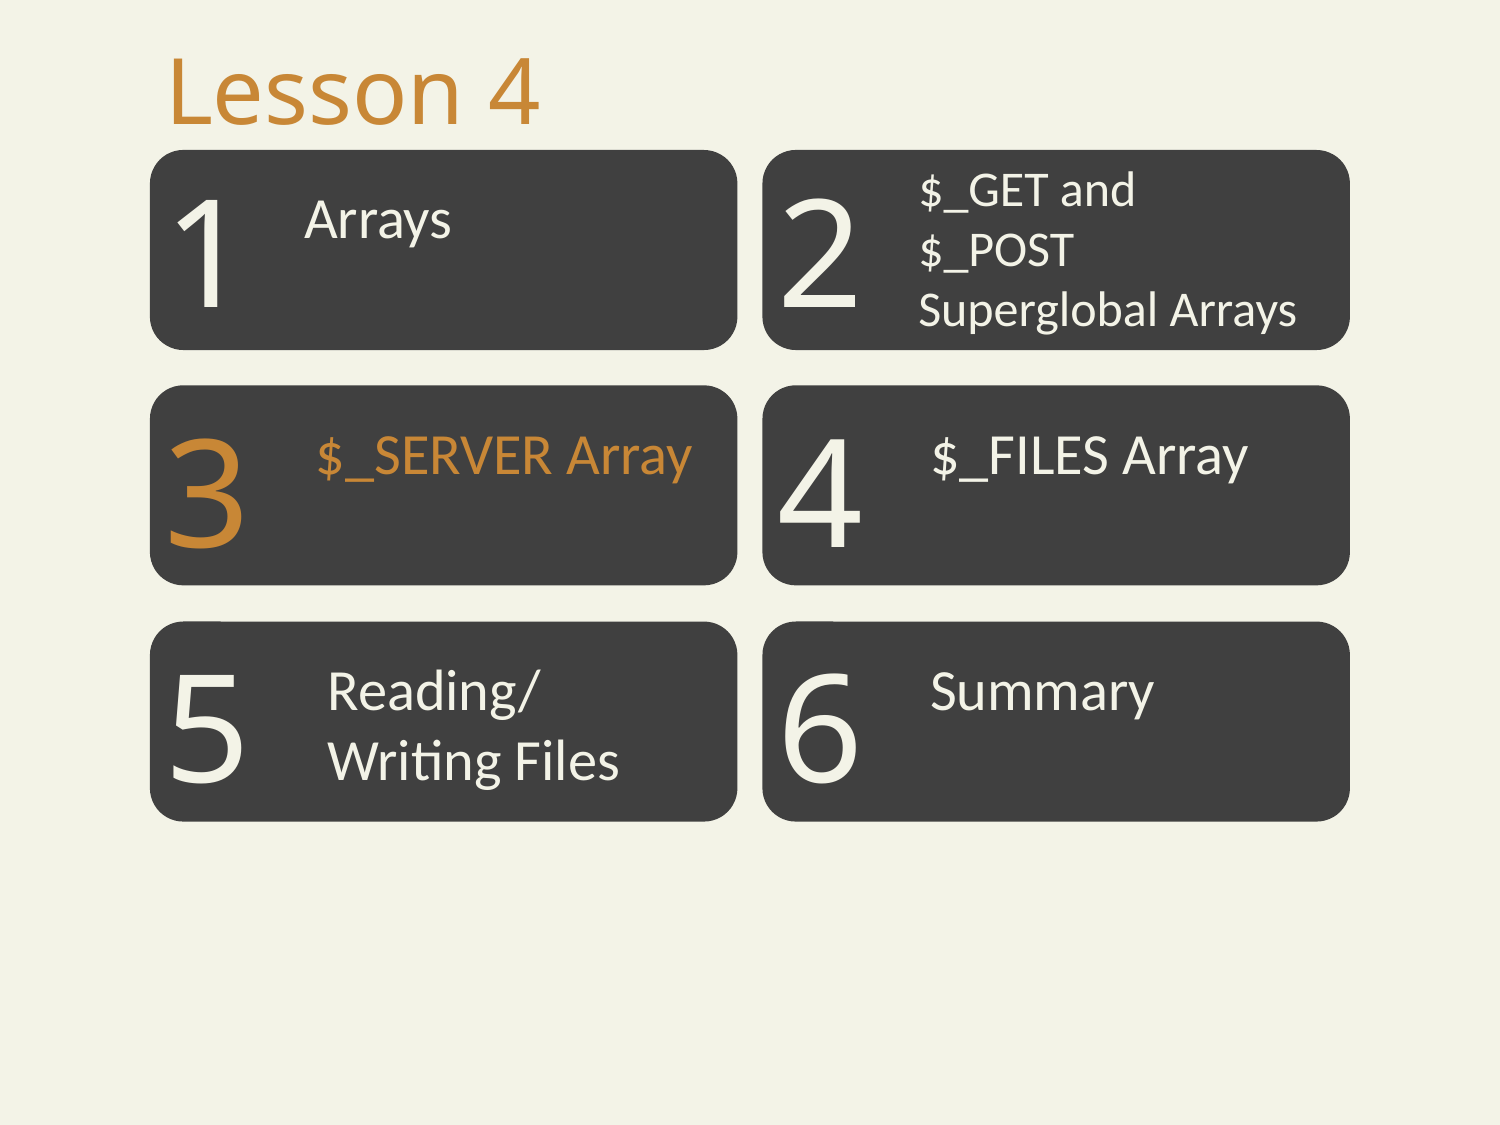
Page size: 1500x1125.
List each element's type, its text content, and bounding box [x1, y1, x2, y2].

text_box [162, 383, 740, 588]
text_box 5 [150, 624, 263, 820]
text_box $_GET and $_POST Superglobal Arrays [903, 148, 1317, 344]
text_box 1 [150, 149, 263, 345]
text_box [774, 147, 1353, 353]
text_box [775, 383, 1353, 588]
text_box $_SERVER Array [301, 408, 715, 494]
text_box Arrays [289, 172, 703, 258]
text_box [165, 619, 740, 824]
text_box Summary [915, 645, 1329, 730]
text_box 4 [762, 390, 875, 586]
text_box 2 [762, 149, 875, 345]
text_box $_FILES Array [915, 408, 1329, 494]
text_box Reading/ Writing Files [312, 645, 727, 800]
text_box 6 [762, 624, 875, 820]
text_box 3 [150, 390, 263, 586]
title Lesson 4 [150, 24, 1450, 200]
text_box [161, 147, 740, 353]
text_box [778, 619, 1353, 824]
